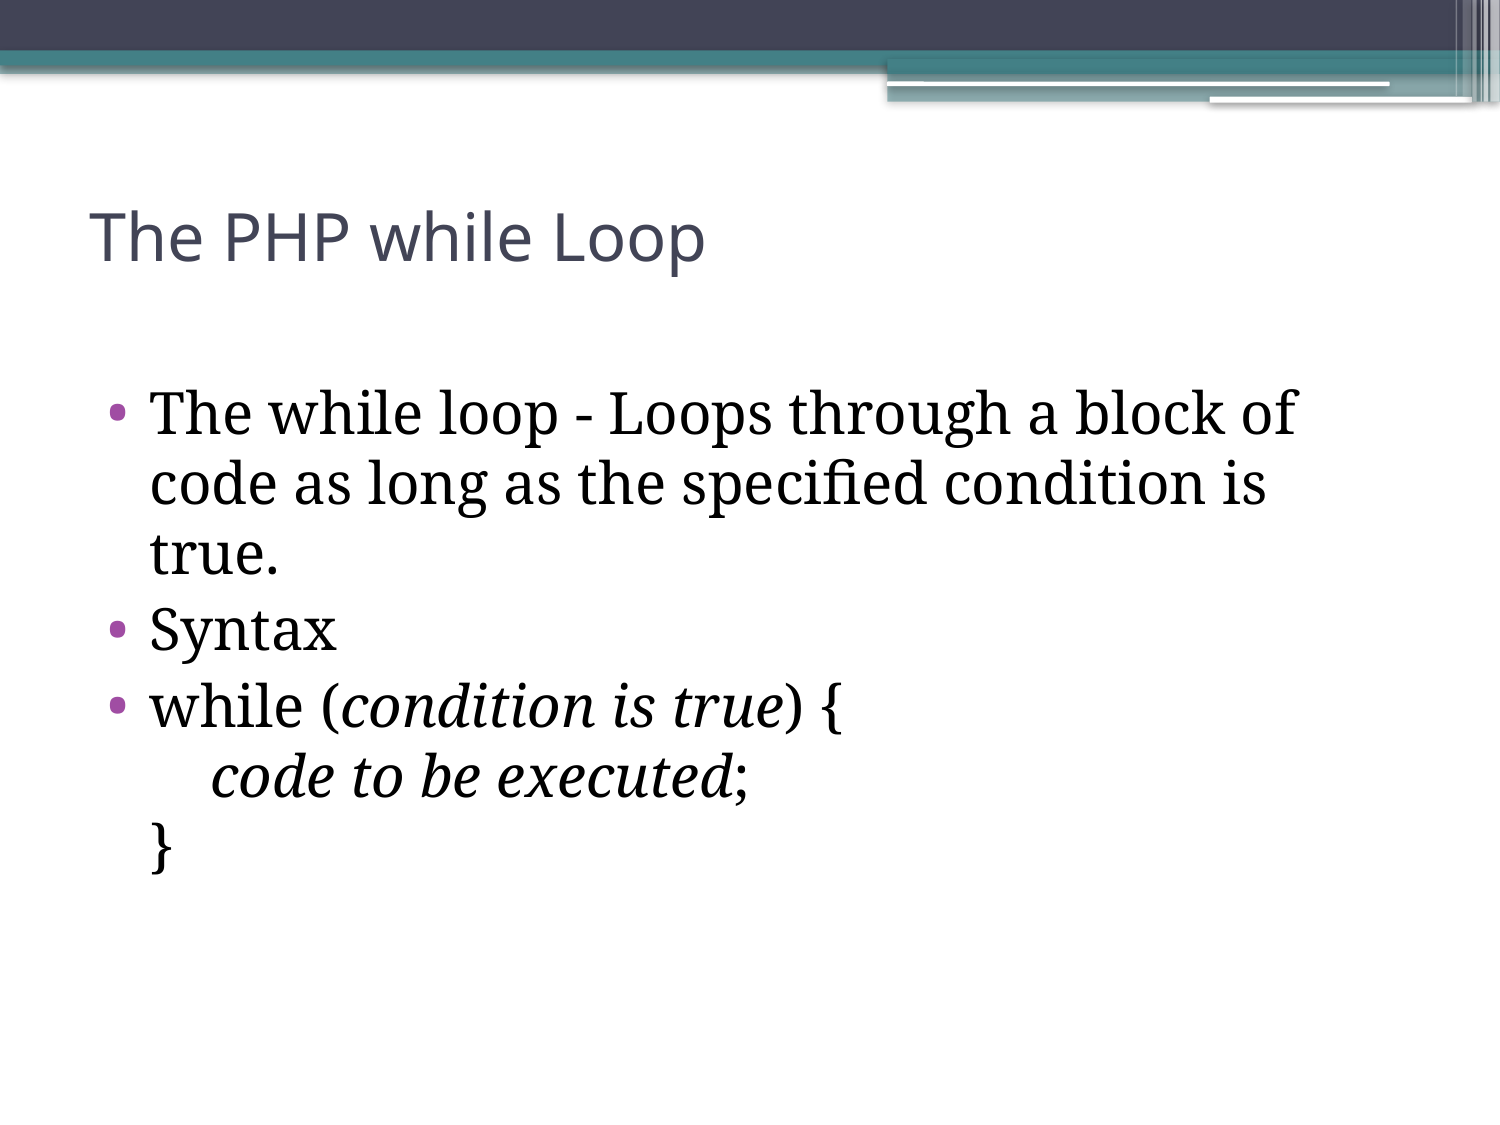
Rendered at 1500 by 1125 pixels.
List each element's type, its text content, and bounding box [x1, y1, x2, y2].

list The while loop - Loops through a block of code as long as the specified condition is true. Syntax while (condition is true) { code to be executed; } [75, 368, 1425, 1079]
title The PHP while Loop [75, 187, 1425, 363]
